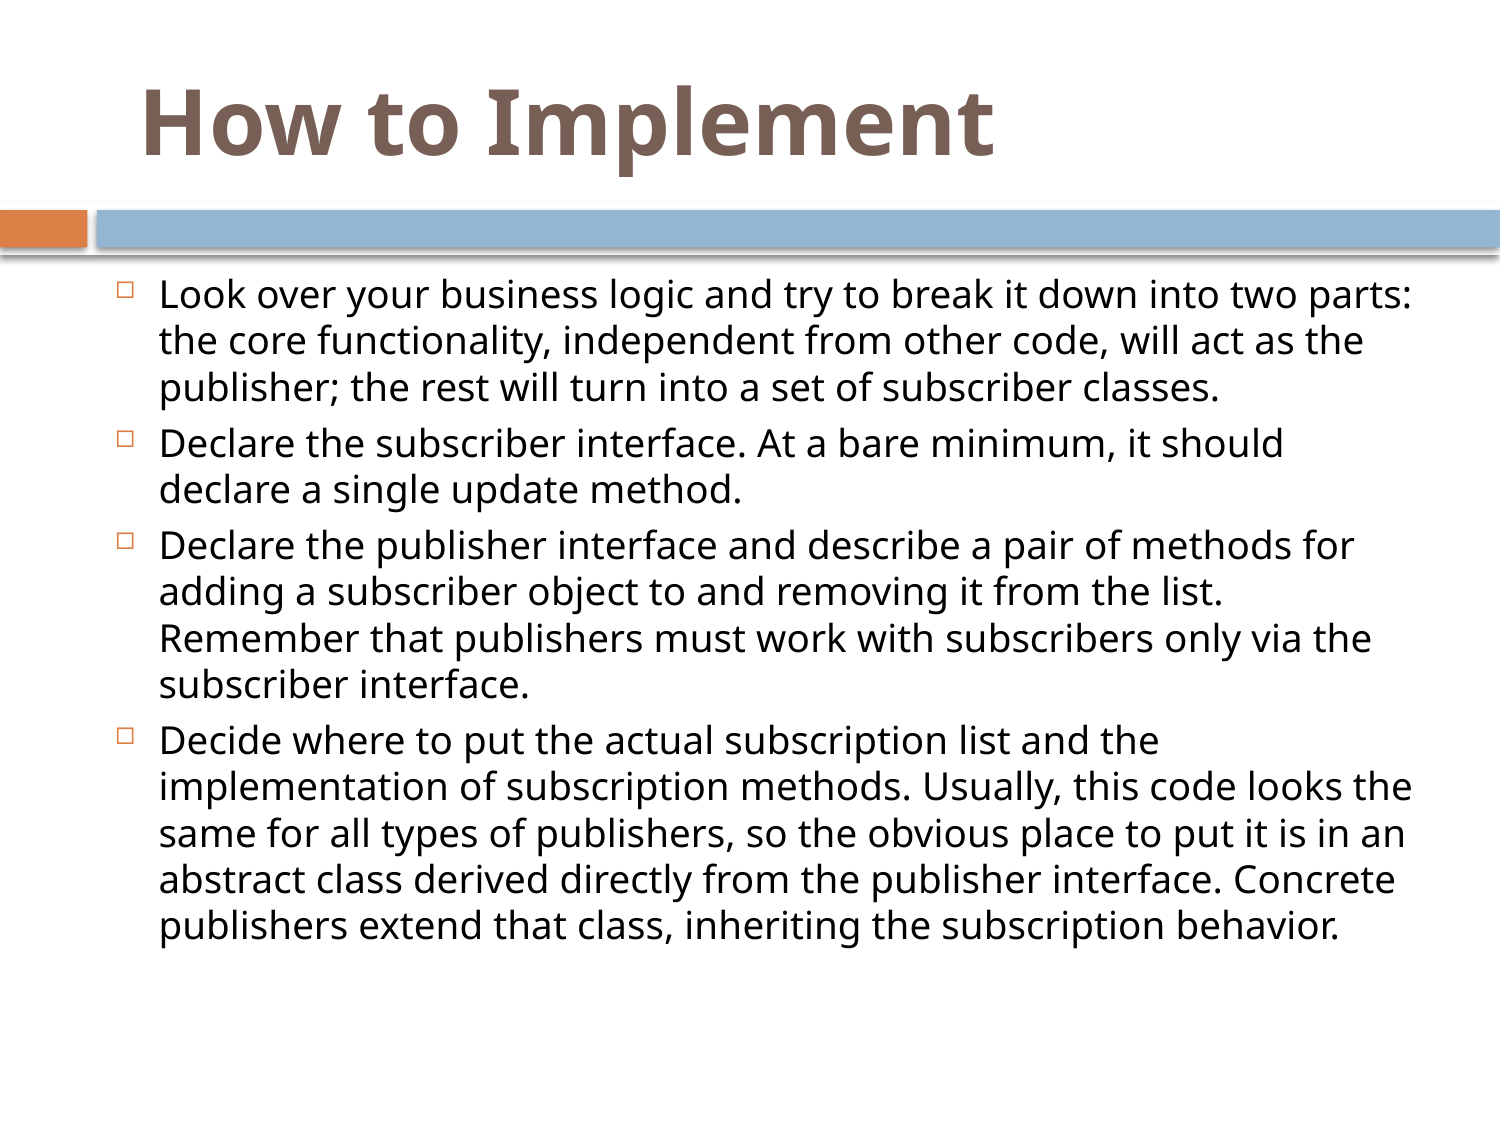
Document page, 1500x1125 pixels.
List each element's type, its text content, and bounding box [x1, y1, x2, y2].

list Look over your business logic and try to break it down into two parts: the core functionality, independent from other code, will act as the publisher; the rest will turn into a set of subscriber classes. Declare the subscriber interface. At a bare minimum, it should declare a single update method. Declare the publisher interface and describe a pair of methods for adding a subscriber object to and removing it from the list. Remember that publishers must work with subscribers only via the subscriber interface. Decide where to put the actual subscription list and the implementation of subscription methods. Usually, this code looks the same for all types of publishers, so the obvious place to put it is in an abstract class derived directly from the publisher interface. Concrete publishers extend that class, inheriting the subscription behavior. [100, 262, 1438, 1000]
title How to Implement [100, 37, 1438, 200]
